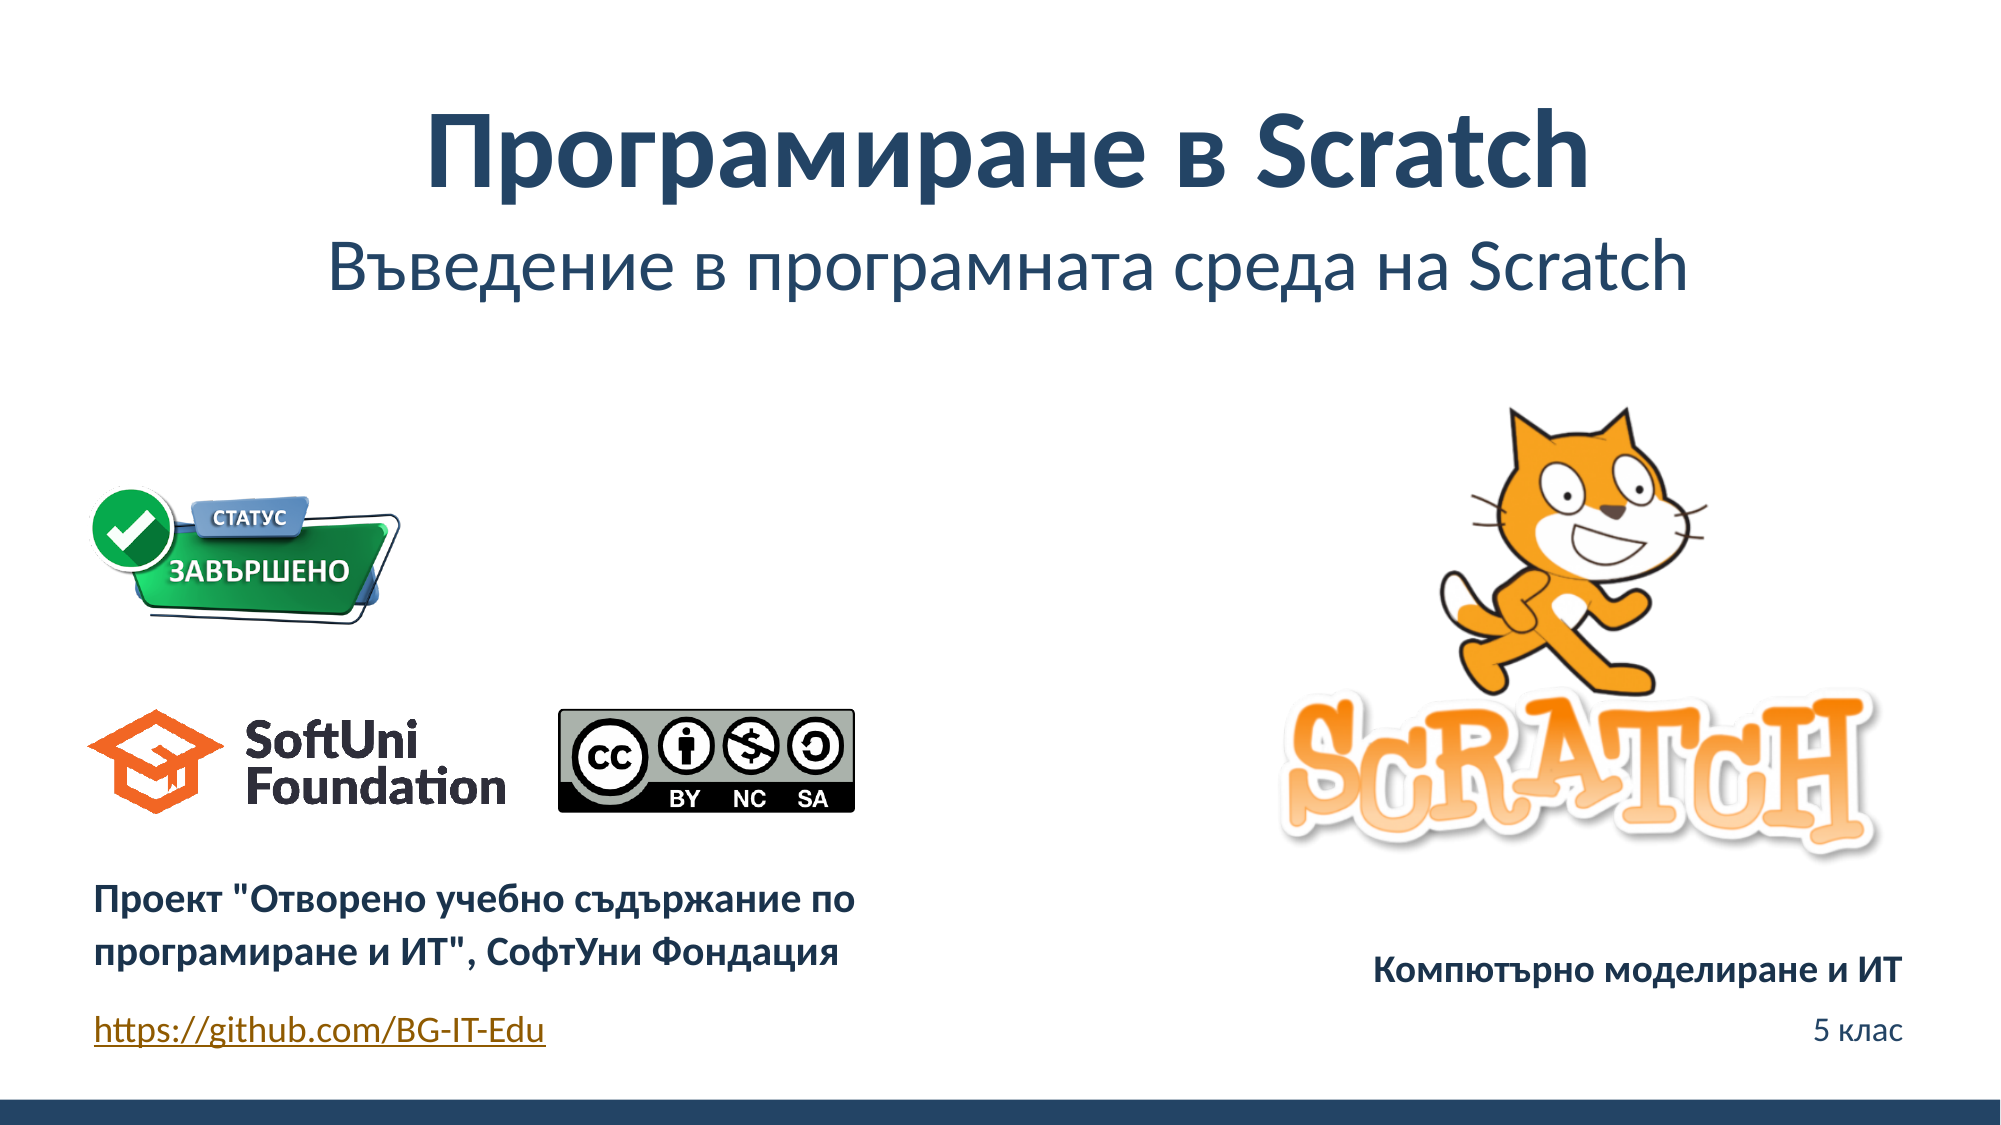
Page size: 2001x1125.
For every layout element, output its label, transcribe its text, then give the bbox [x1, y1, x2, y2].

list Компютърно моделиране и ИТ [1048, 934, 1910, 997]
subtitle Въведение в програмната среда на Scratch [109, 216, 1909, 350]
list 5 клас [1048, 998, 1910, 1055]
title Програмиране в Scratch [109, 70, 1909, 216]
picture [87, 709, 505, 814]
picture [87, 484, 401, 625]
list https://github.com/BG-IT-Edu [87, 998, 868, 1055]
picture [1262, 399, 1909, 886]
list Проект "Отворено учебно съдържание по програмиране и ИТ", СофтУни Фондация [87, 861, 868, 981]
picture [558, 708, 855, 813]
